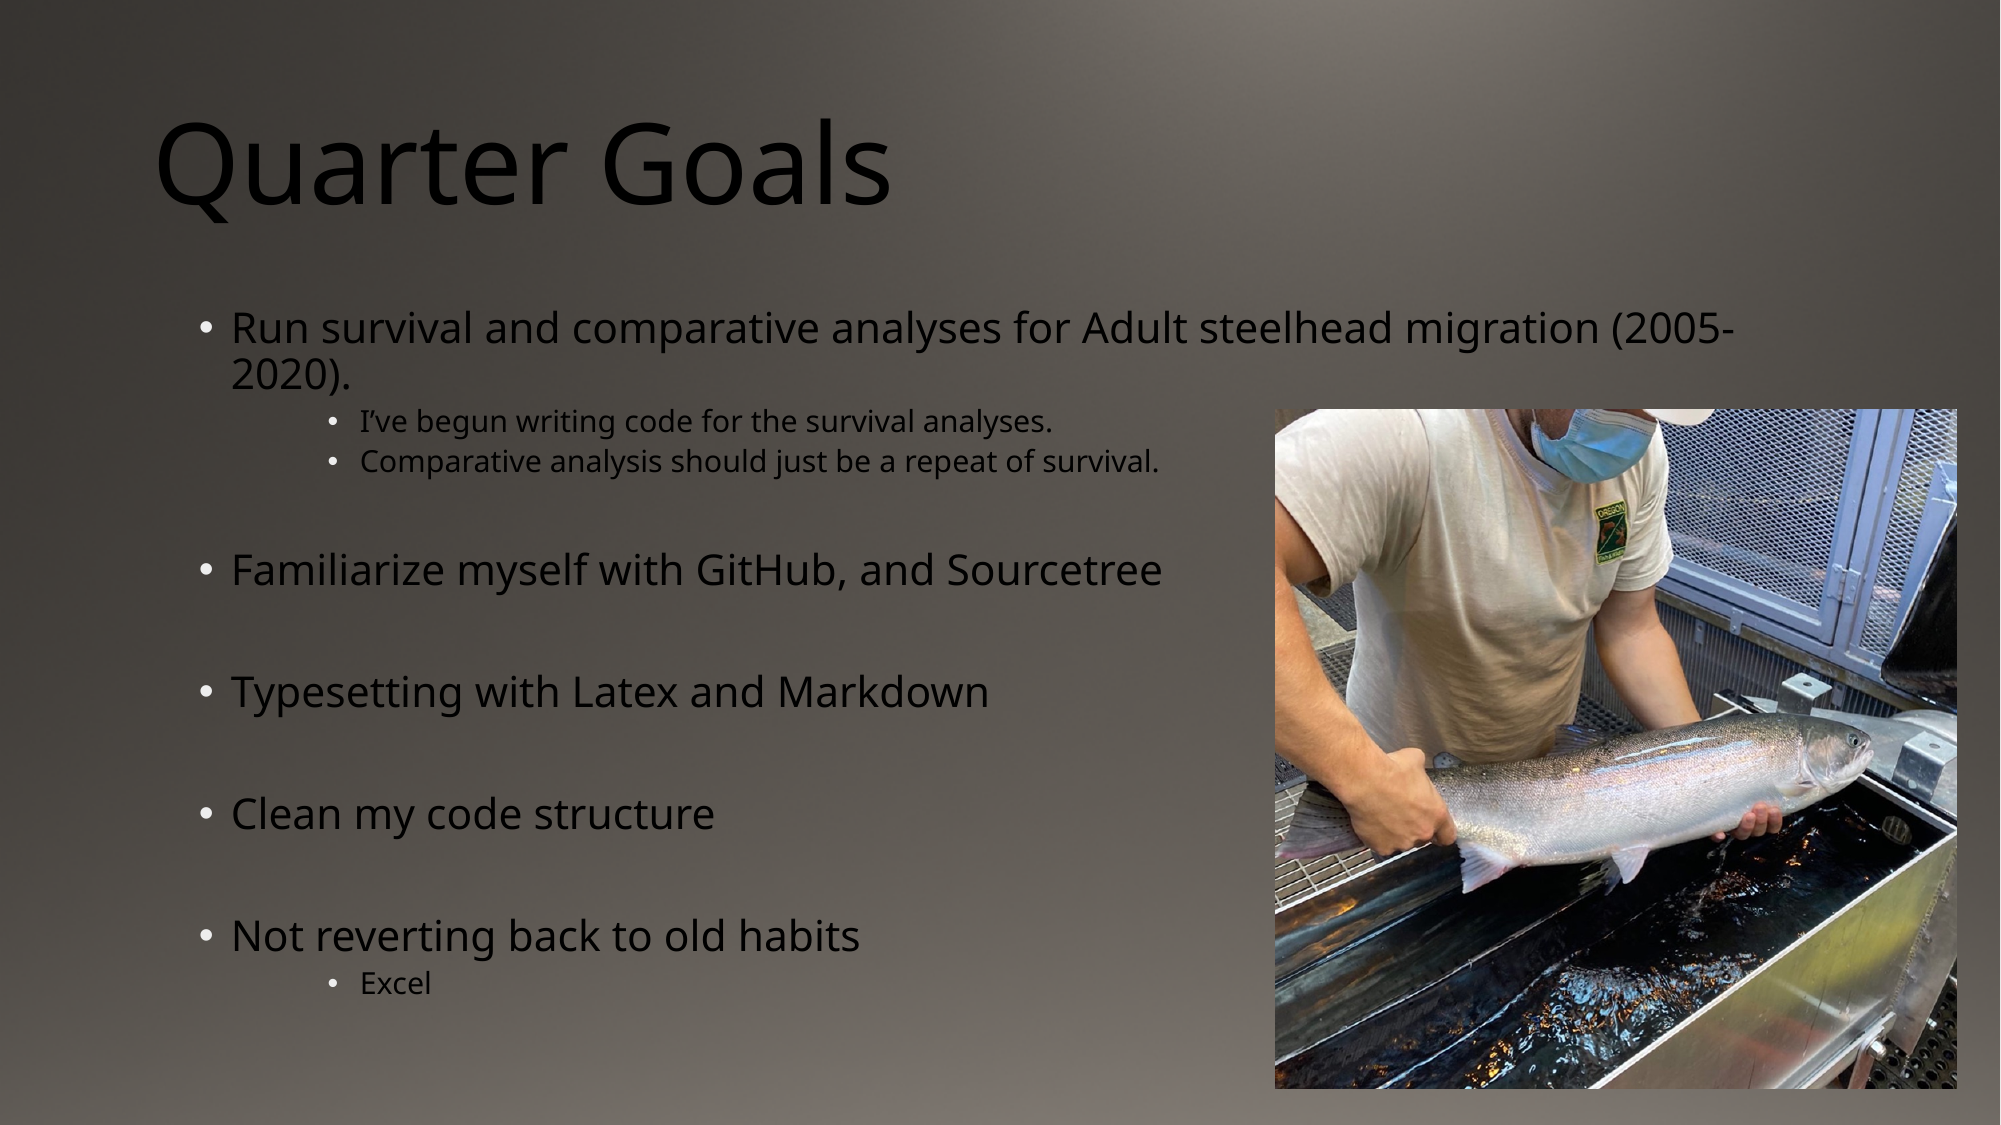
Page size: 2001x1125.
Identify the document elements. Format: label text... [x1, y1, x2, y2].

list Run survival and comparative analyses for Adult steelhead migration (2005-2020). I’ve begun writing code for the survival analyses. Comparative analysis should just be a repeat of survival. Familiarize myself with GitHub, and Sourcetree Typesetting with Latex and Markdown Clean my code structure Not reverting back to old habits Excel [183, 299, 1863, 1014]
picture [0, 0, 2001, 1125]
title Quarter Goals [137, 59, 1863, 278]
